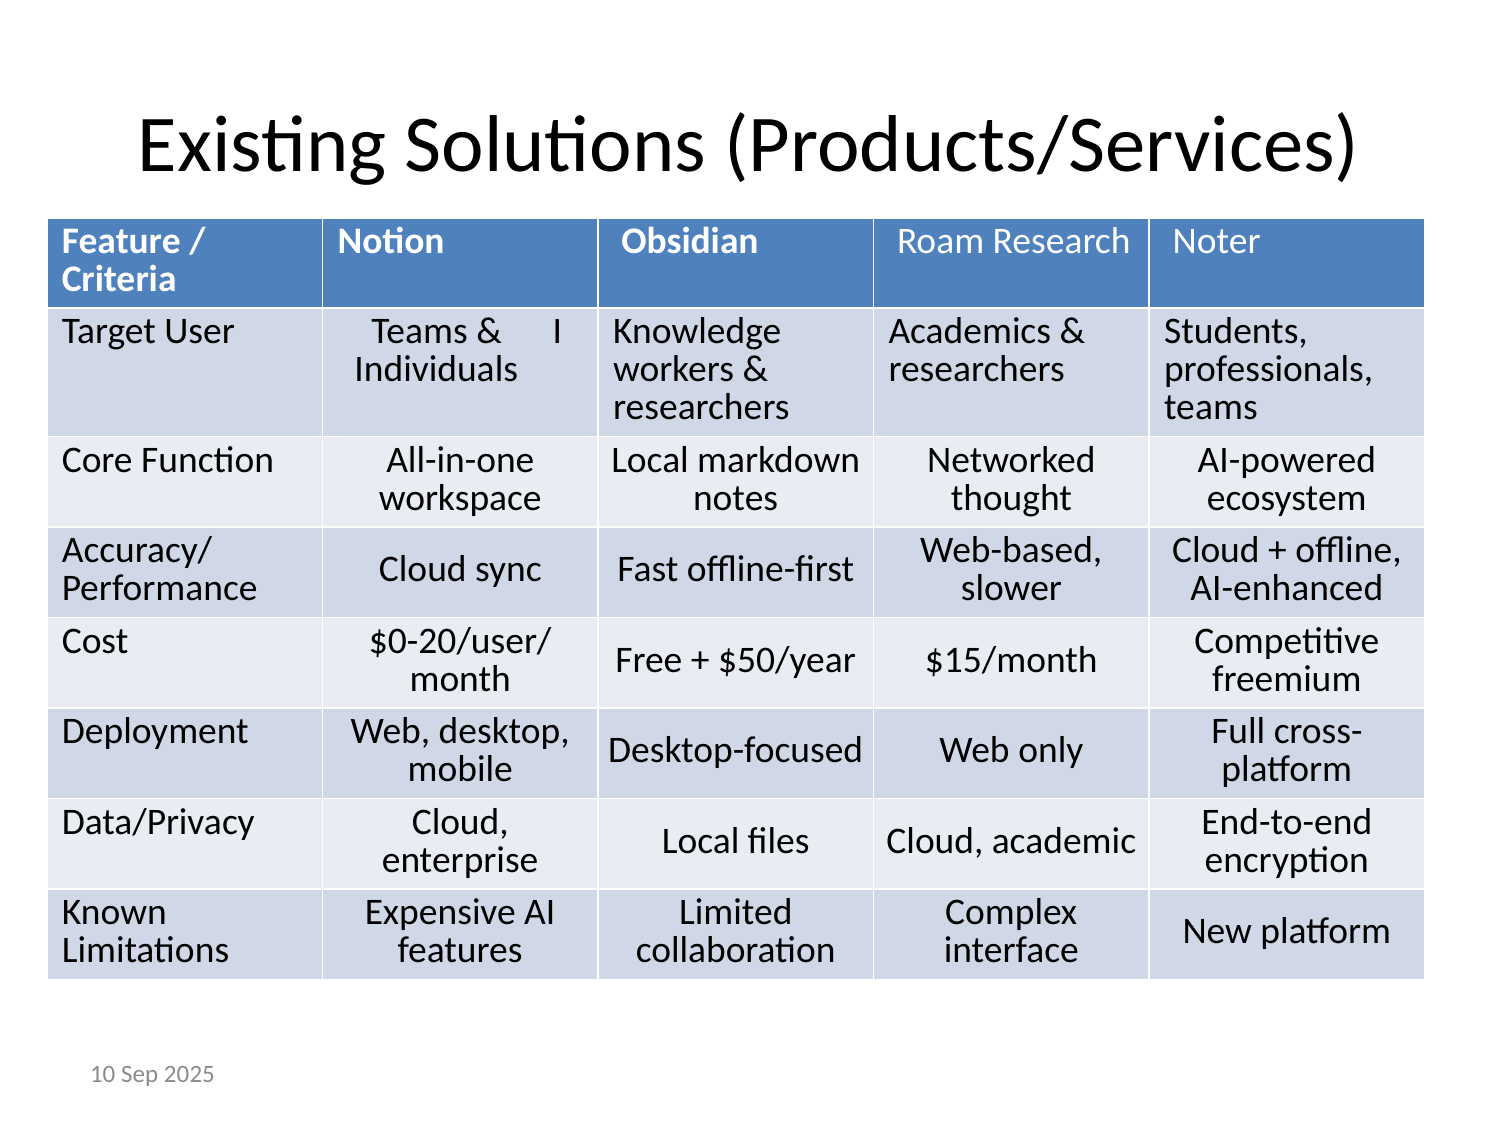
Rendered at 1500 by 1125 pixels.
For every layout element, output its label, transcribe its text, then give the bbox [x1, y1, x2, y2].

table_cell Teams & I Individuals [323, 309, 597, 436]
table_cell Web-based, slower [874, 528, 1148, 617]
table_cell $0-20/user/month [323, 618, 597, 707]
table_cell Students, professionals, teams [1150, 309, 1424, 436]
table_header Feature / Criteria [48, 219, 322, 307]
table_cell Cloud + offline, AI-enhanced [1150, 528, 1424, 617]
table_cell Cloud, enterprise [323, 799, 597, 888]
table_cell Cloud sync [323, 528, 597, 617]
table_cell Free + $50/year [599, 618, 873, 707]
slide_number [75, 1042, 425, 1103]
table_cell Competitive freemium [1150, 618, 1424, 707]
table_cell AI-powered ecosystem [1150, 437, 1424, 526]
table_cell Web, desktop, mobile [323, 709, 597, 798]
table_cell Fast offline-first [599, 528, 873, 617]
table_header Obsidian [599, 219, 873, 307]
table_cell Academics & researchers [874, 309, 1148, 436]
table_cell Web only [874, 709, 1148, 798]
table_cell Knowledge workers & researchers [599, 309, 873, 436]
table_cell Cost [48, 618, 322, 707]
table_cell Limited collaboration [599, 890, 873, 979]
title Existing Solutions (Products/Services) [75, 45, 1425, 217]
table_cell All-in-one workspace [323, 437, 597, 526]
table_header Notion [323, 219, 597, 307]
table_cell Data/Privacy [48, 799, 322, 888]
table_cell Desktop-focused [599, 709, 873, 798]
table_cell $15/month [874, 618, 1148, 707]
table_cell Target User [48, 309, 322, 436]
table_cell Complex interface [874, 890, 1148, 979]
table_cell End-to-end encryption [1150, 799, 1424, 888]
table_cell Core Function [48, 437, 322, 526]
table_cell New platform [1150, 890, 1424, 979]
table_cell Accuracy/Performance [48, 528, 322, 617]
table_header Noter [1150, 219, 1424, 307]
table_header Roam Research [874, 219, 1148, 307]
table_cell Deployment [48, 709, 322, 798]
table_cell Known Limitations [48, 890, 322, 979]
table_cell Local markdown notes [599, 437, 873, 526]
table_cell Networked thought [874, 437, 1148, 526]
table_cell Cloud, academic [874, 799, 1148, 888]
table_cell Local files [599, 799, 873, 888]
table_cell Full cross-platform [1150, 709, 1424, 798]
table_cell Expensive AI features [323, 890, 597, 979]
